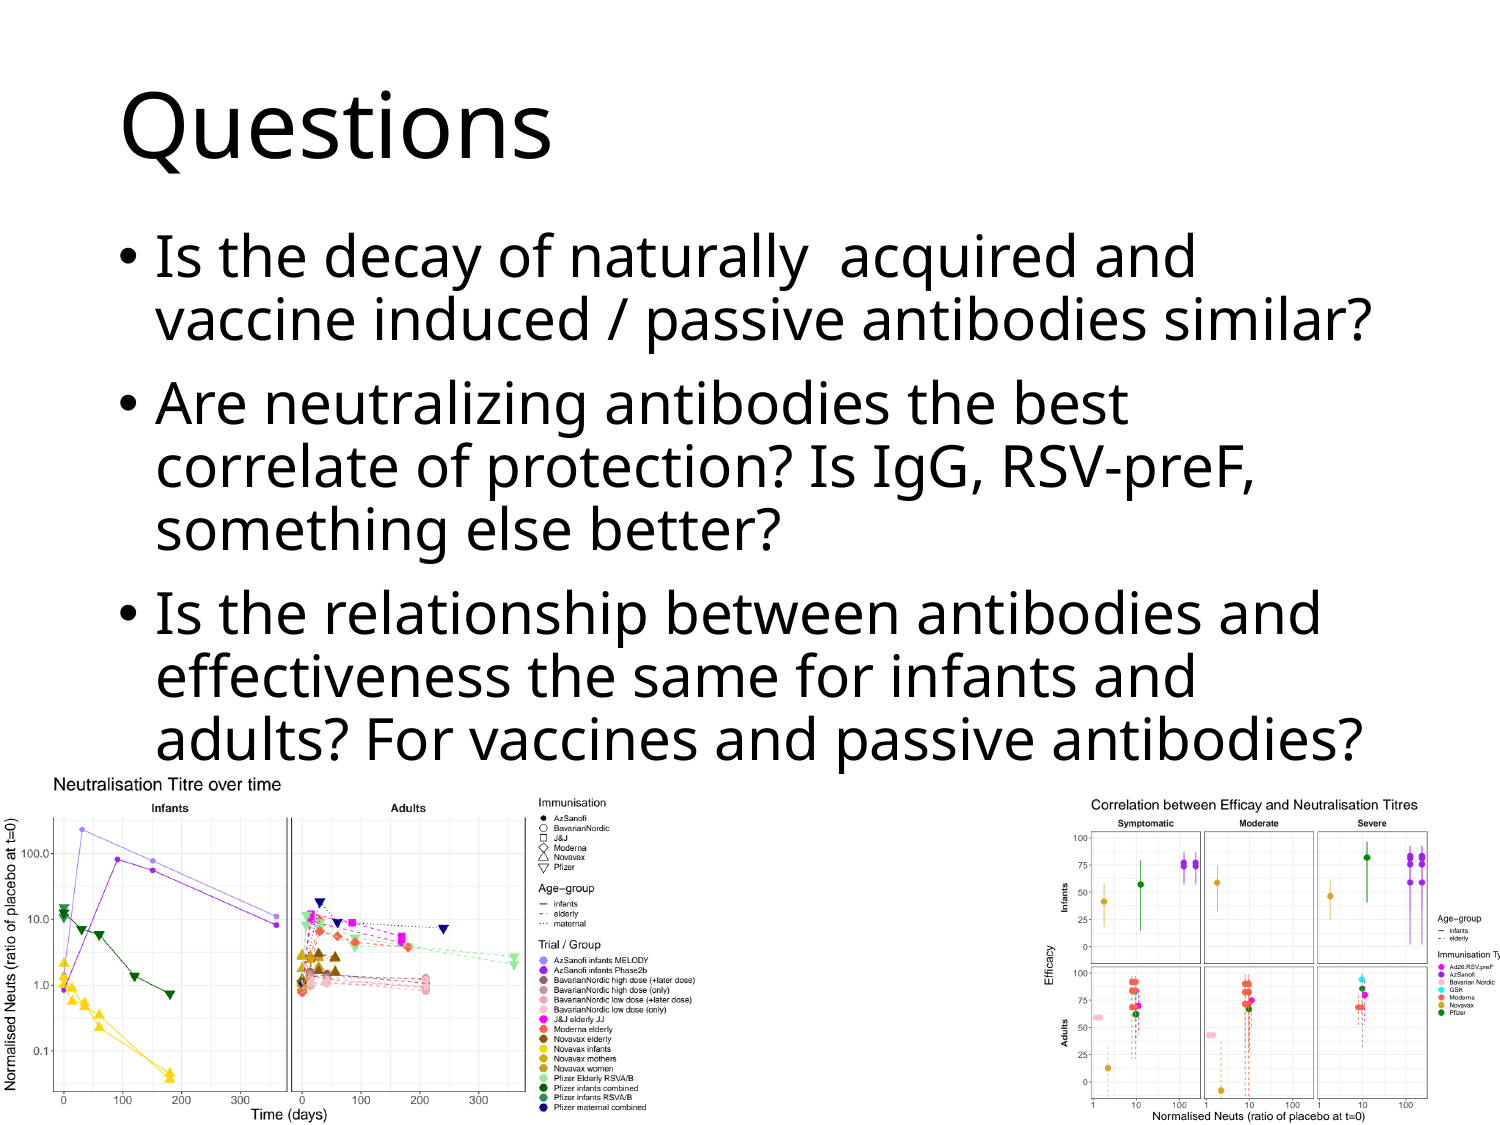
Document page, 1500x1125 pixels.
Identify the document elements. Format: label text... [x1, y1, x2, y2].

title Questions [103, 59, 1397, 198]
picture [0, 773, 704, 1125]
list Is the decay of naturally acquired and vaccine induced / passive antibodies similar? Are neutralizing antibodies the best correlate of protection? Is IgG, RSV-preF, something else better? Is the relationship between antibodies and effectiveness the same for infants and adults? For vaccines and passive antibodies? [103, 220, 1397, 1014]
picture [1041, 795, 1500, 1125]
